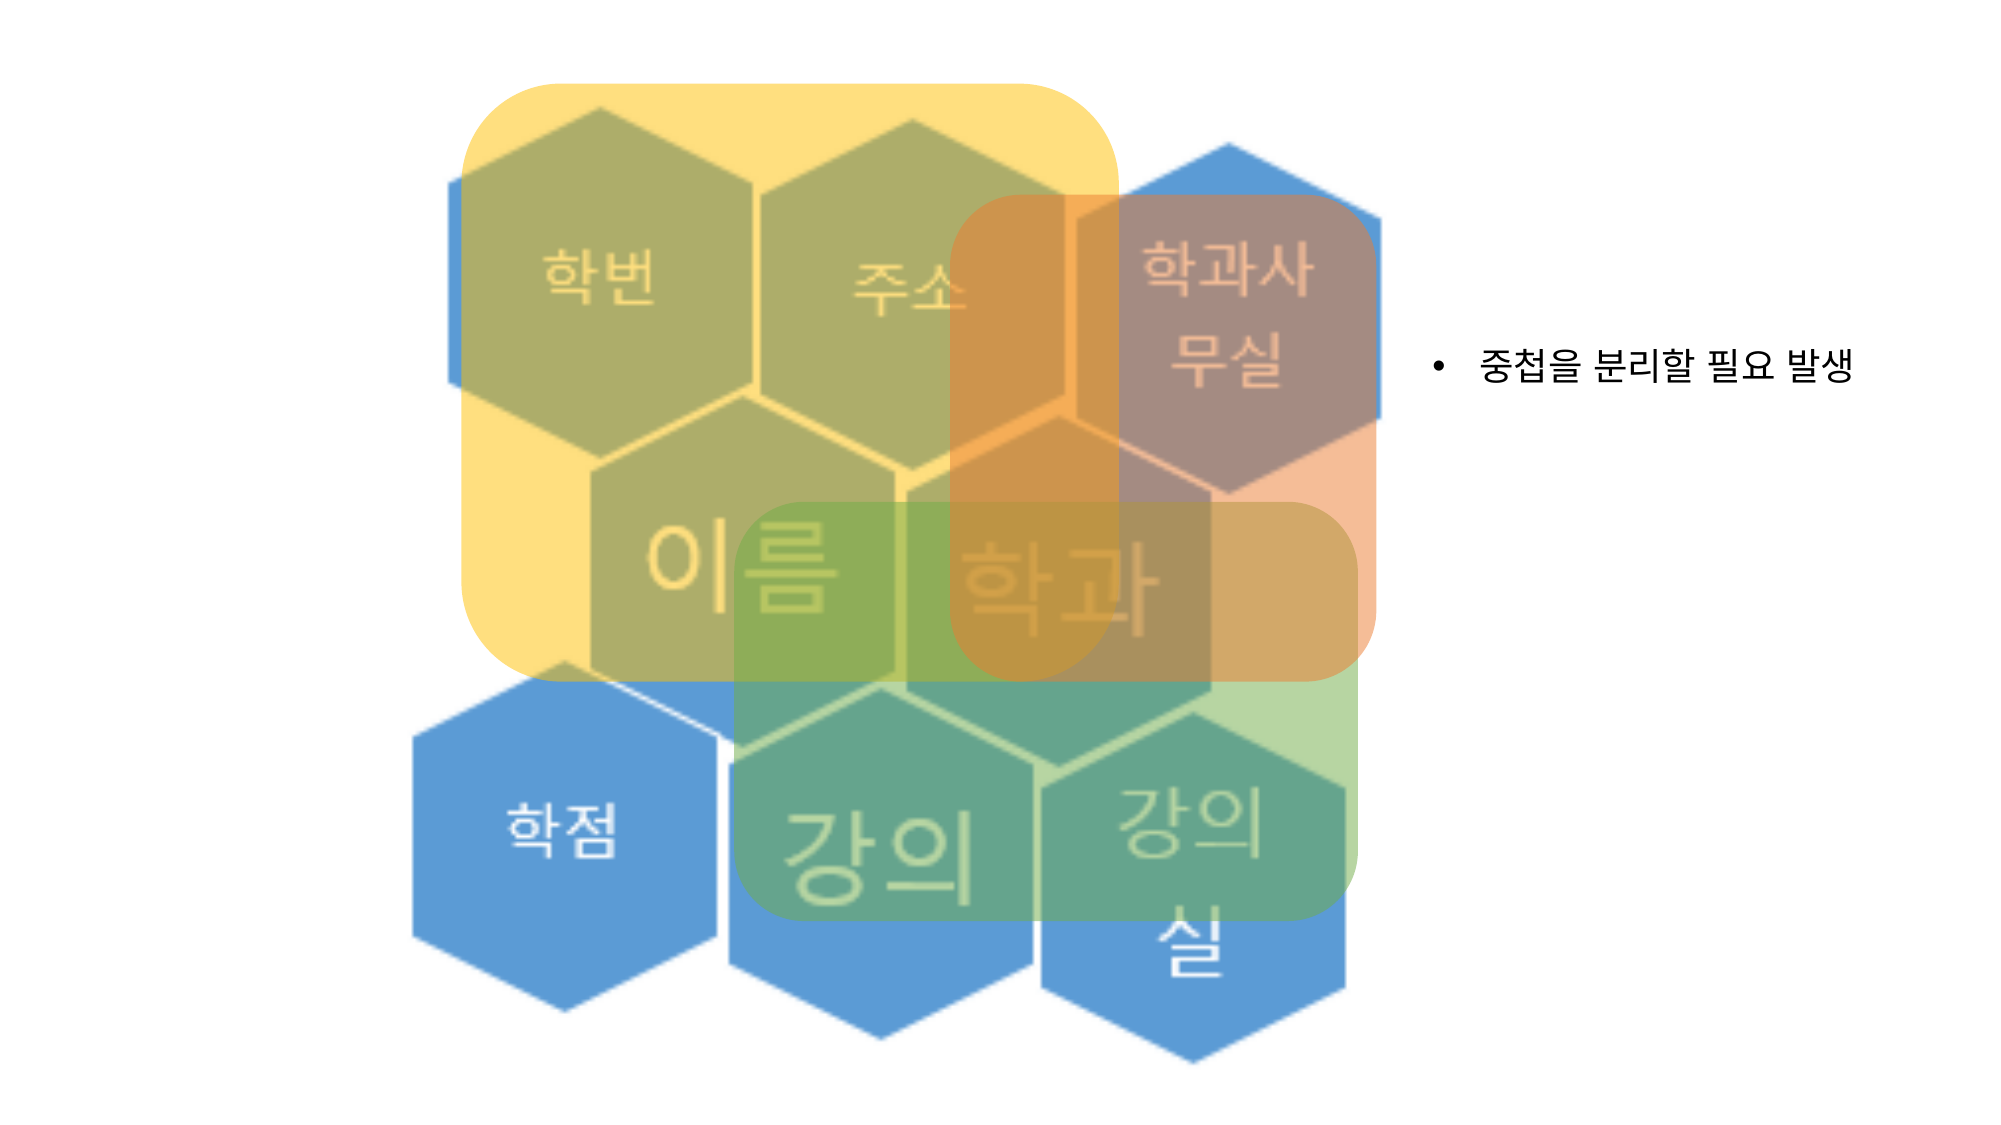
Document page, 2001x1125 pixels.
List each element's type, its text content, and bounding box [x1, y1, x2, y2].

text_box 중첩을 분리할 필요 발생 [1417, 335, 1983, 395]
picture [392, 92, 1393, 1074]
text_box [521, 83, 1060, 92]
